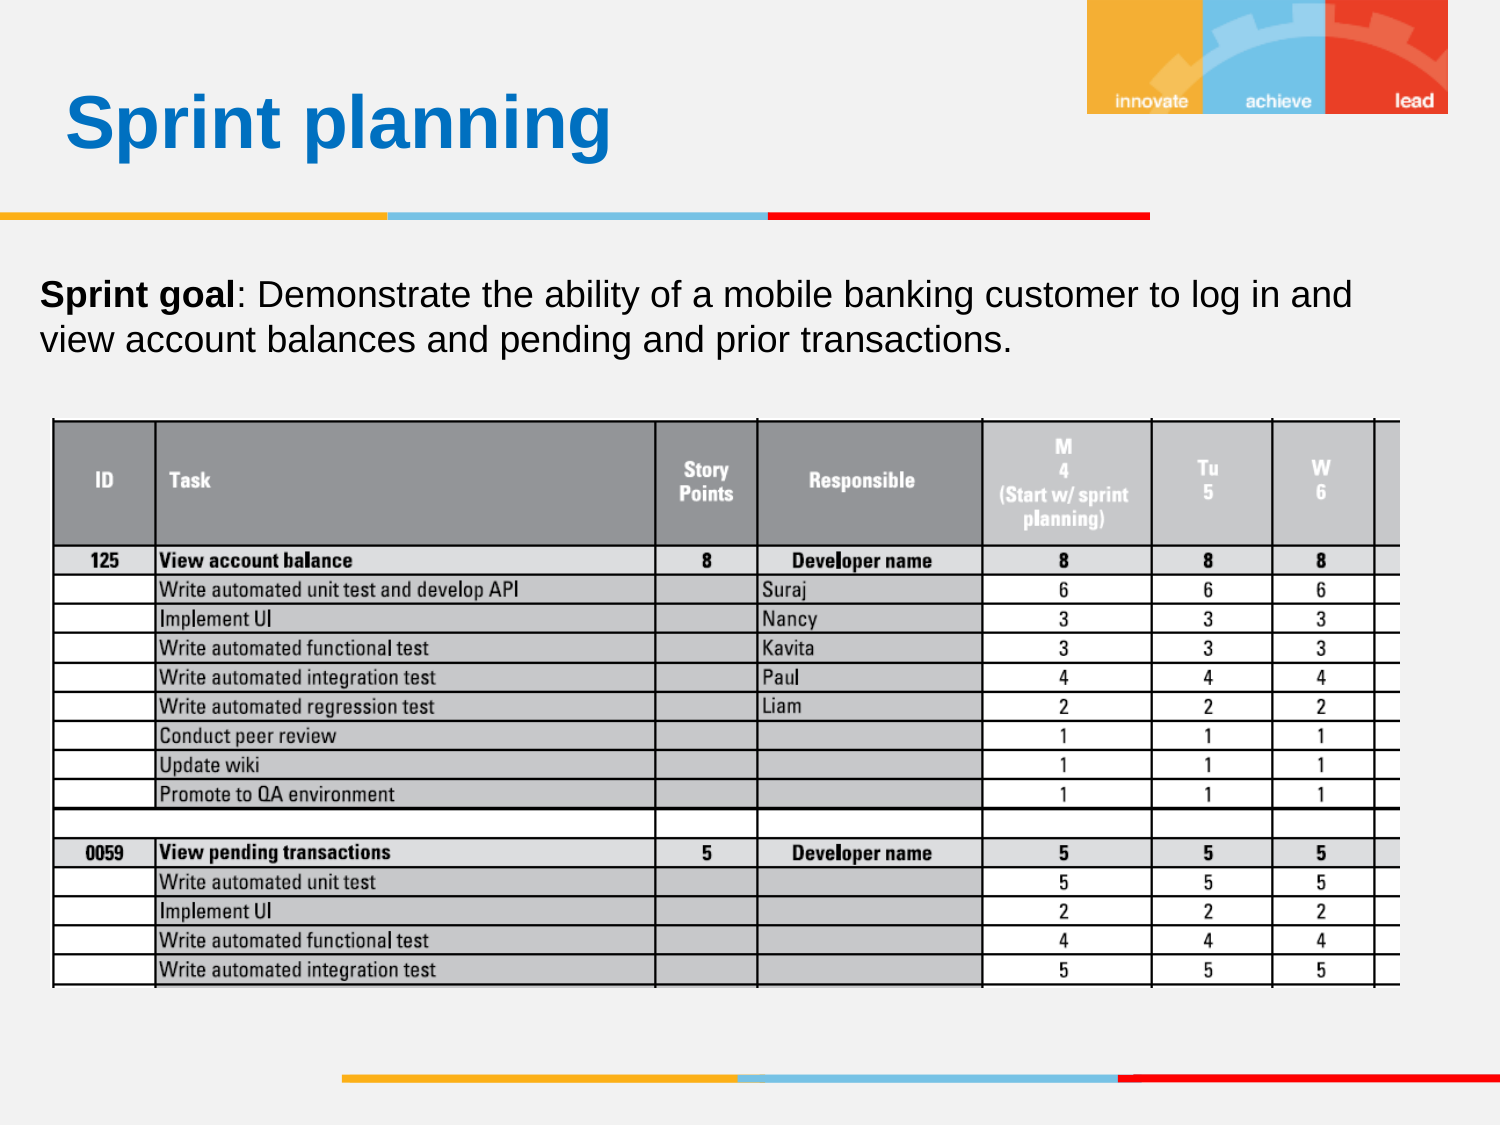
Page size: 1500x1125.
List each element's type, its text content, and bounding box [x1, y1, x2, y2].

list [49, 417, 1401, 988]
text_box Sprint goal: Demonstrate the ability of a mobile banking customer to log in and view account balances and pending and prior transactions. [24, 262, 1438, 368]
picture [1087, 0, 1448, 114]
list Sprint planning [50, 24, 1088, 213]
